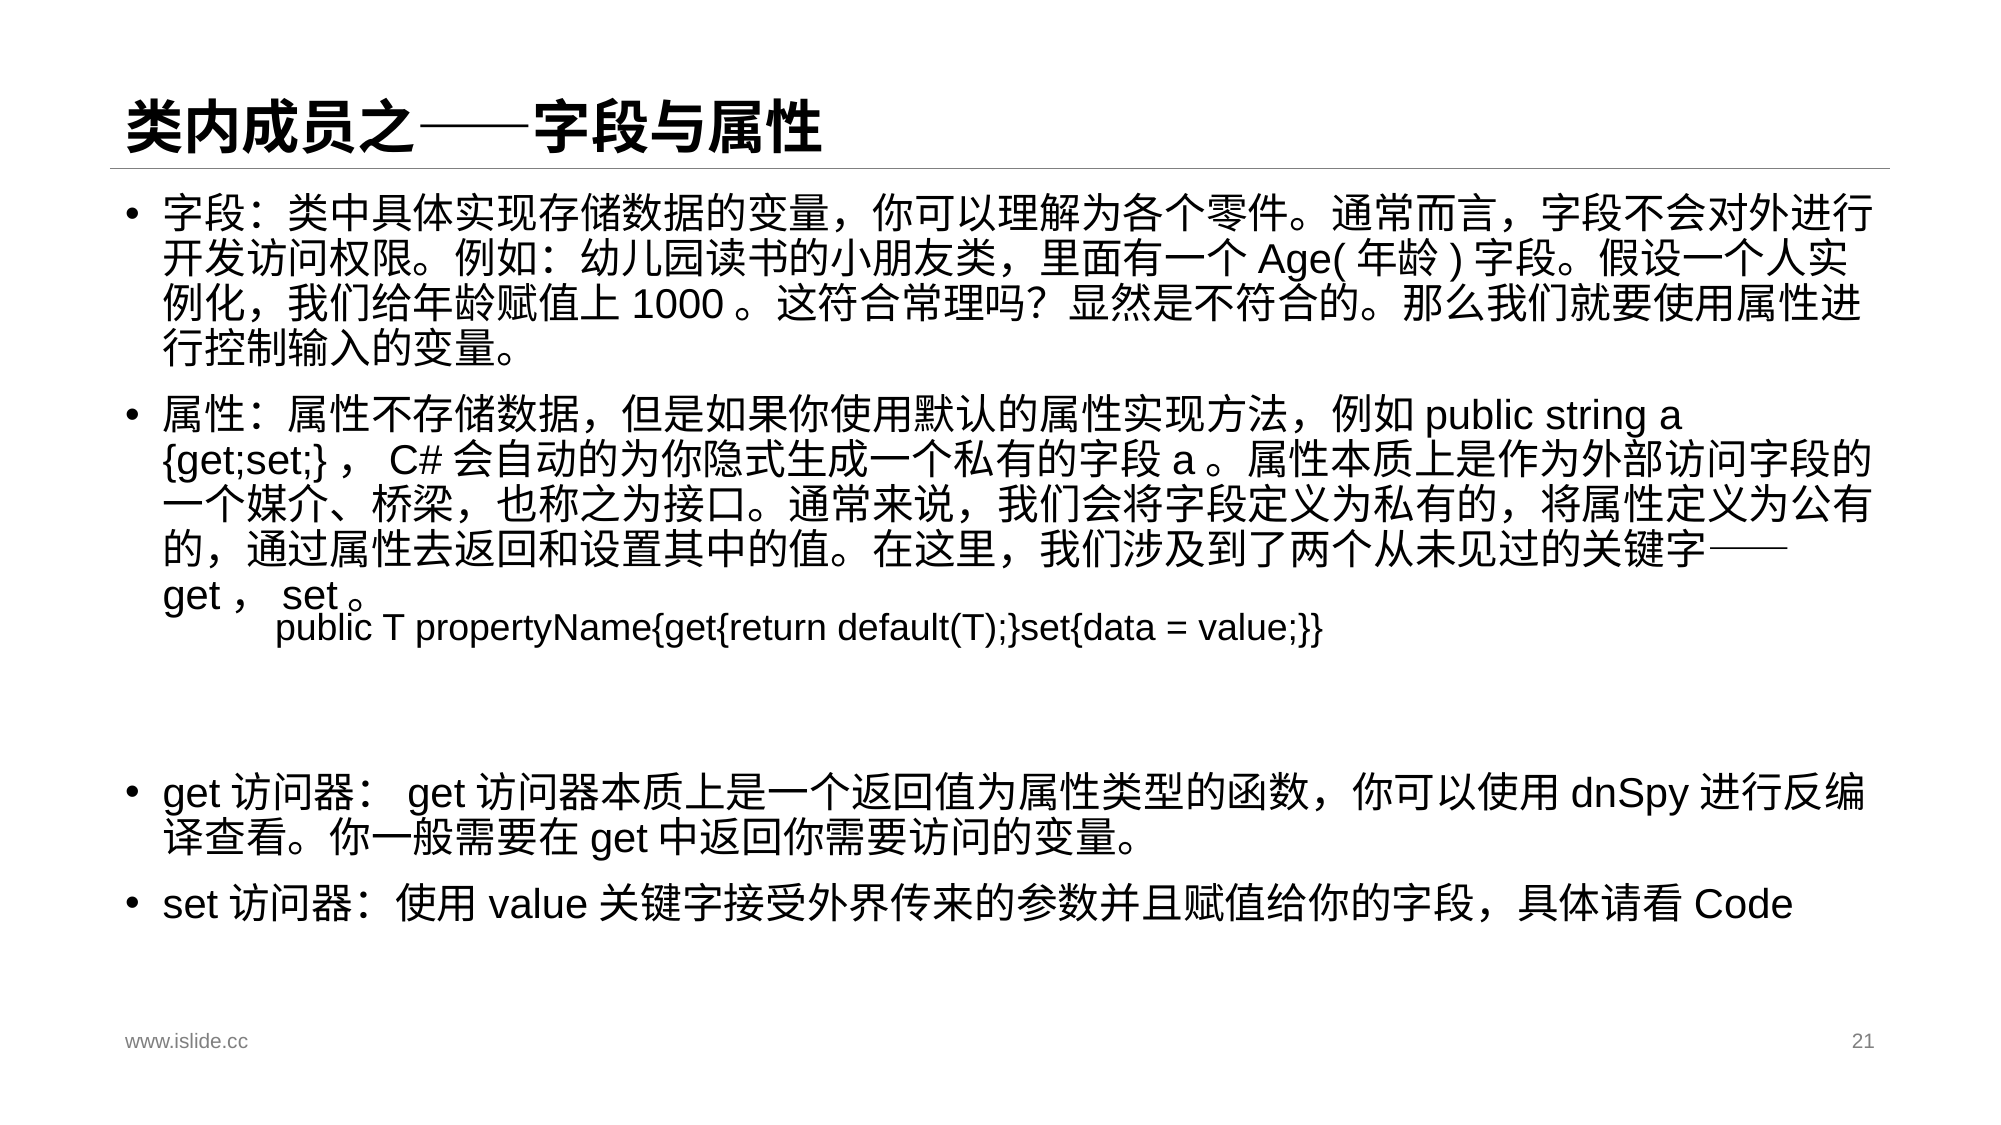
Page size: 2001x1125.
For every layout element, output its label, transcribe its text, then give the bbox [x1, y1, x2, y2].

text_box public T propertyName{get{return default(T);}set{data = value;}} [260, 596, 1507, 656]
title 类内成员之——字段与属性 [109, 0, 1890, 169]
footer www.islide.cc [109, 1023, 790, 1058]
slide_number 21 [1412, 1023, 1890, 1058]
list 字段：类中具体实现存储数据的变量，你可以理解为各个零件。通常而言，字段不会对外进行开发访问权限。例如：幼儿园读书的小朋友类，里面有一个Age(年龄)字段。假设一个人实例化，我们给年龄赋值上1000。这符合常理吗？显然是不符合的。那么我们就要使用属性进行控制输入的变量。 属性：属性不存储数据，但是如果你使用默认的属性实现方法，例如public string a {get;set;}，C#会自动的为你隐式生成一个私有的字段a。属性本质上是作为外部访问字段的一个媒介、桥梁，也称之为接口。通常来说，我们会将字段定义为私有的，将属性定义为公有的，通过属性去返回和设置其中的值。在这里，我们涉及到了两个从未见过的关键字——get，set。 get访问器：get访问器本质上是一个返回值为属性类型的函数，你可以使用dnSpy进行反编译查看。你一般需要在get中返回你需要访问的变量。 set访问器：使用value关键字接受外界传来的参数并且赋值给你的字段，具体请看Code [109, 185, 1890, 1007]
